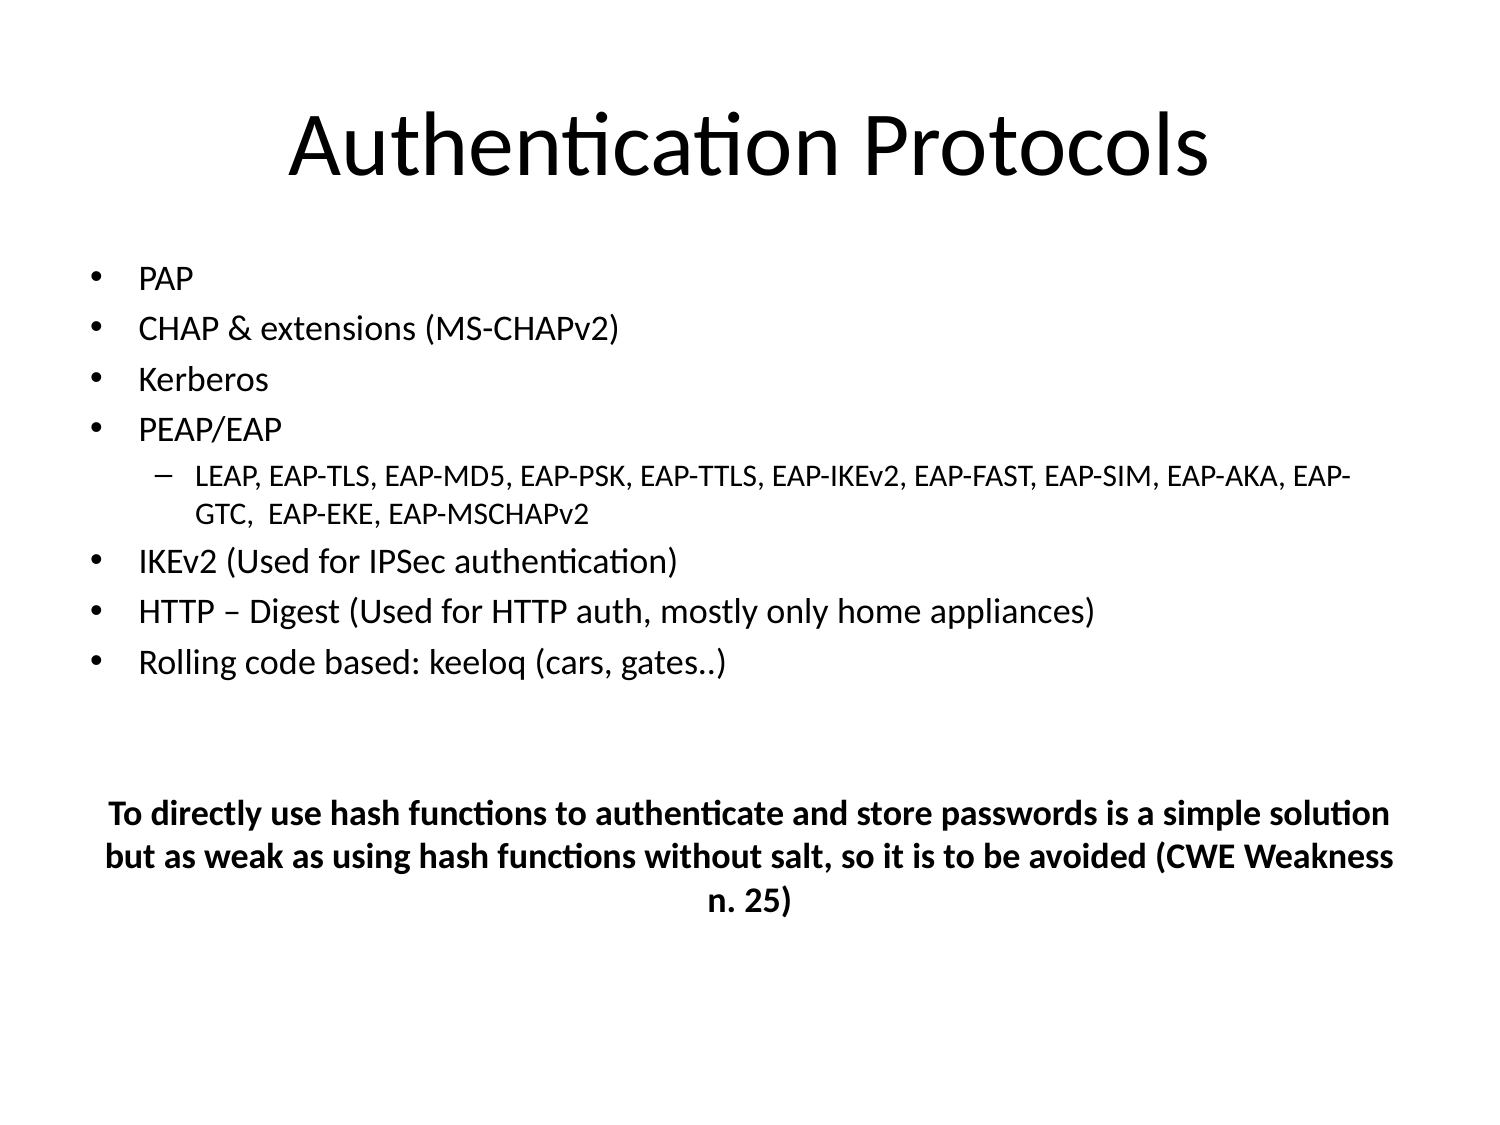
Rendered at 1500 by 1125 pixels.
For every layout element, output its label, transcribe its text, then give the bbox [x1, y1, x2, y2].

title Authentication Protocols [75, 45, 1425, 196]
list PAP CHAP & extensions (MS-CHAPv2) Kerberos PEAP/EAP LEAP, EAP-TLS, EAP-MD5, EAP-PSK, EAP-TTLS, EAP-IKEv2, EAP-FAST, EAP-SIM, EAP-AKA, EAP-GTC, EAP-EKE, EAP-MSCHAPv2 IKEv2 (Used for IPSec authentication) HTTP – Digest (Used for HTTP auth, mostly only home appliances) Rolling code based: keeloq (cars, gates..) To directly use hash functions to authenticate and store passwords is a simple solution but as weak as using hash functions without salt, so it is to be avoided (CWE Weakness n. 25) [75, 196, 1425, 939]
